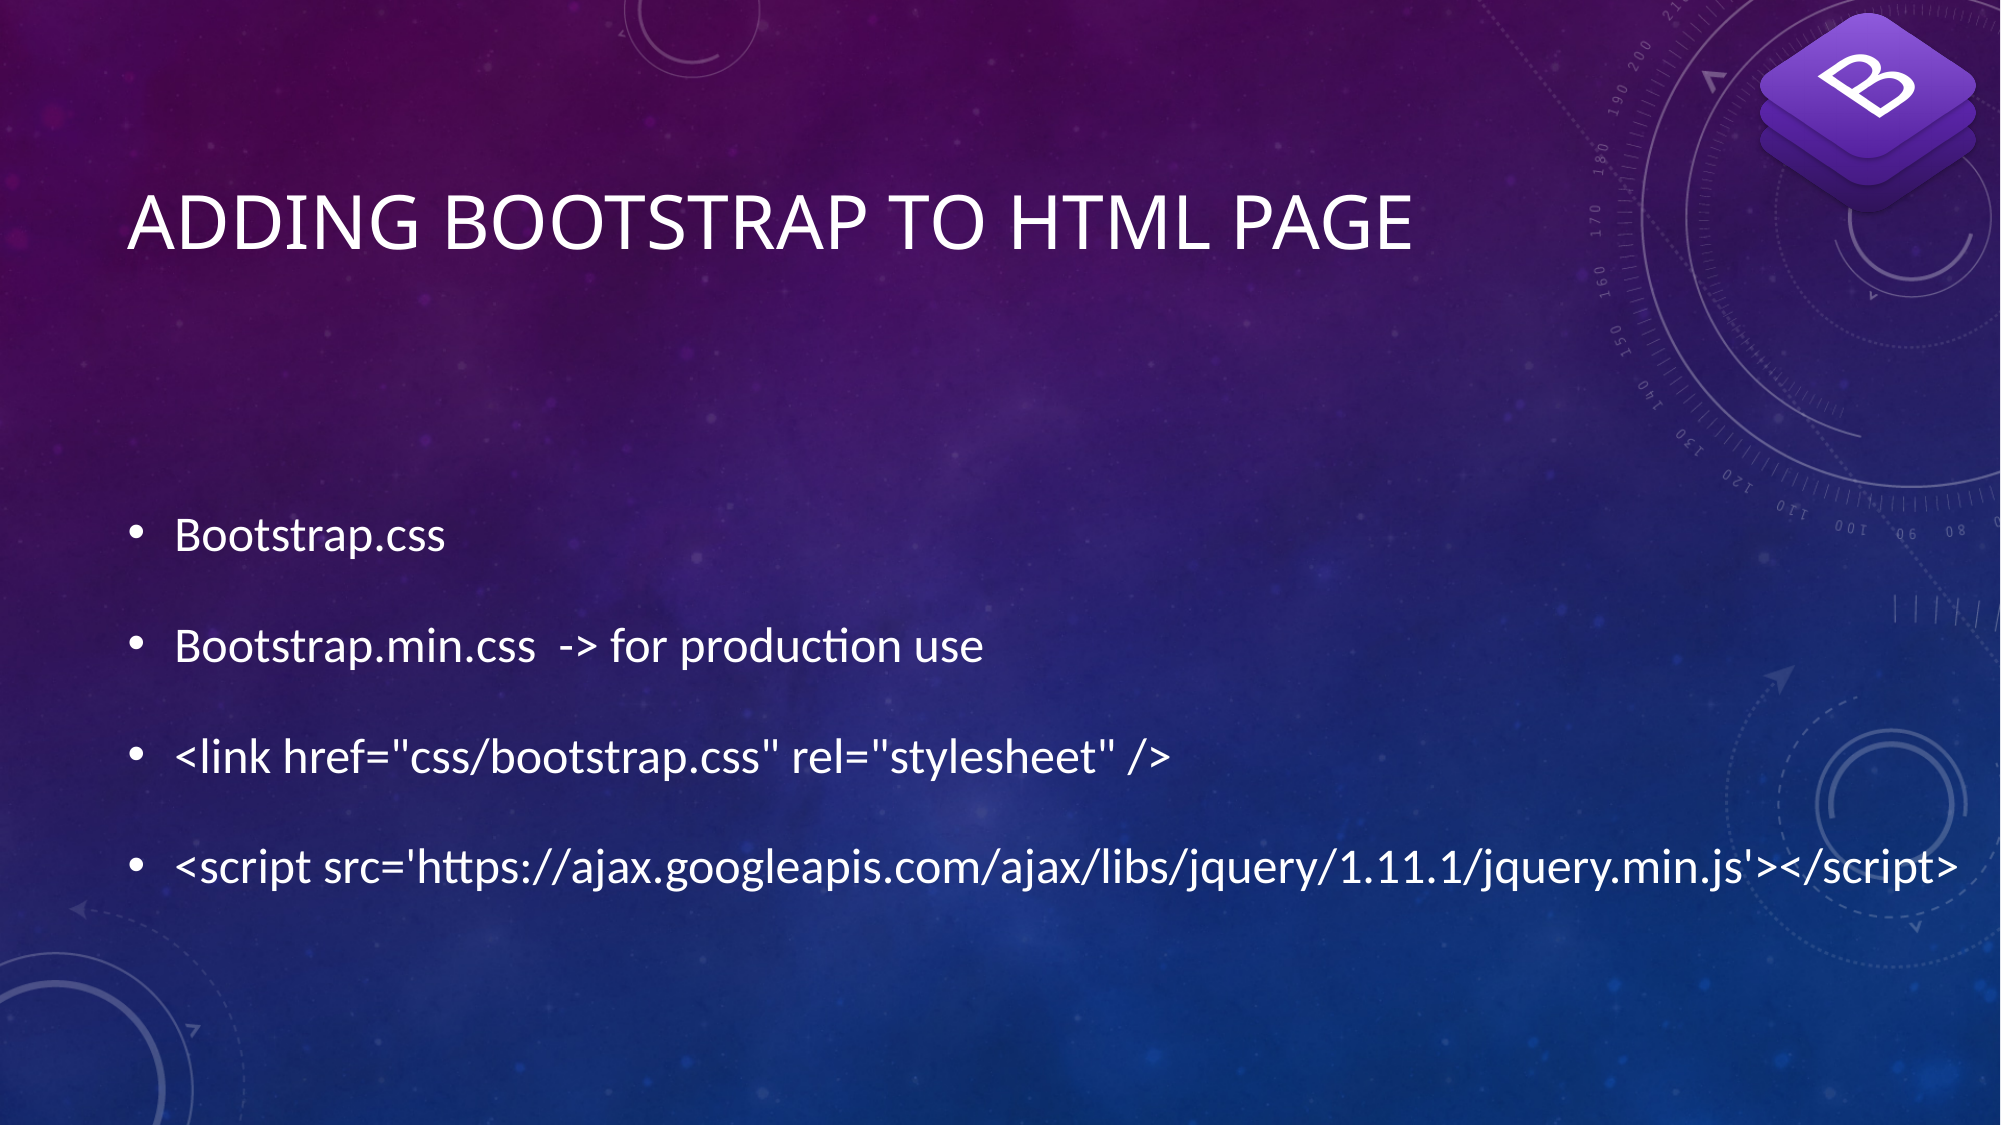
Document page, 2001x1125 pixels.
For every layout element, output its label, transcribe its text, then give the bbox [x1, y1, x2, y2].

list Bootstrap.css Bootstrap.min.css -> for production use <link href="css/bootstrap.css" rel="stylesheet" /> <script src='https://ajax.googleapis.com/ajax/libs/jquery/1.11.1/jquery.min.js'></script> [112, 351, 2000, 1125]
picture [0, 0, 2001, 1125]
title Adding bootstrap to HTML page [112, 99, 2000, 339]
